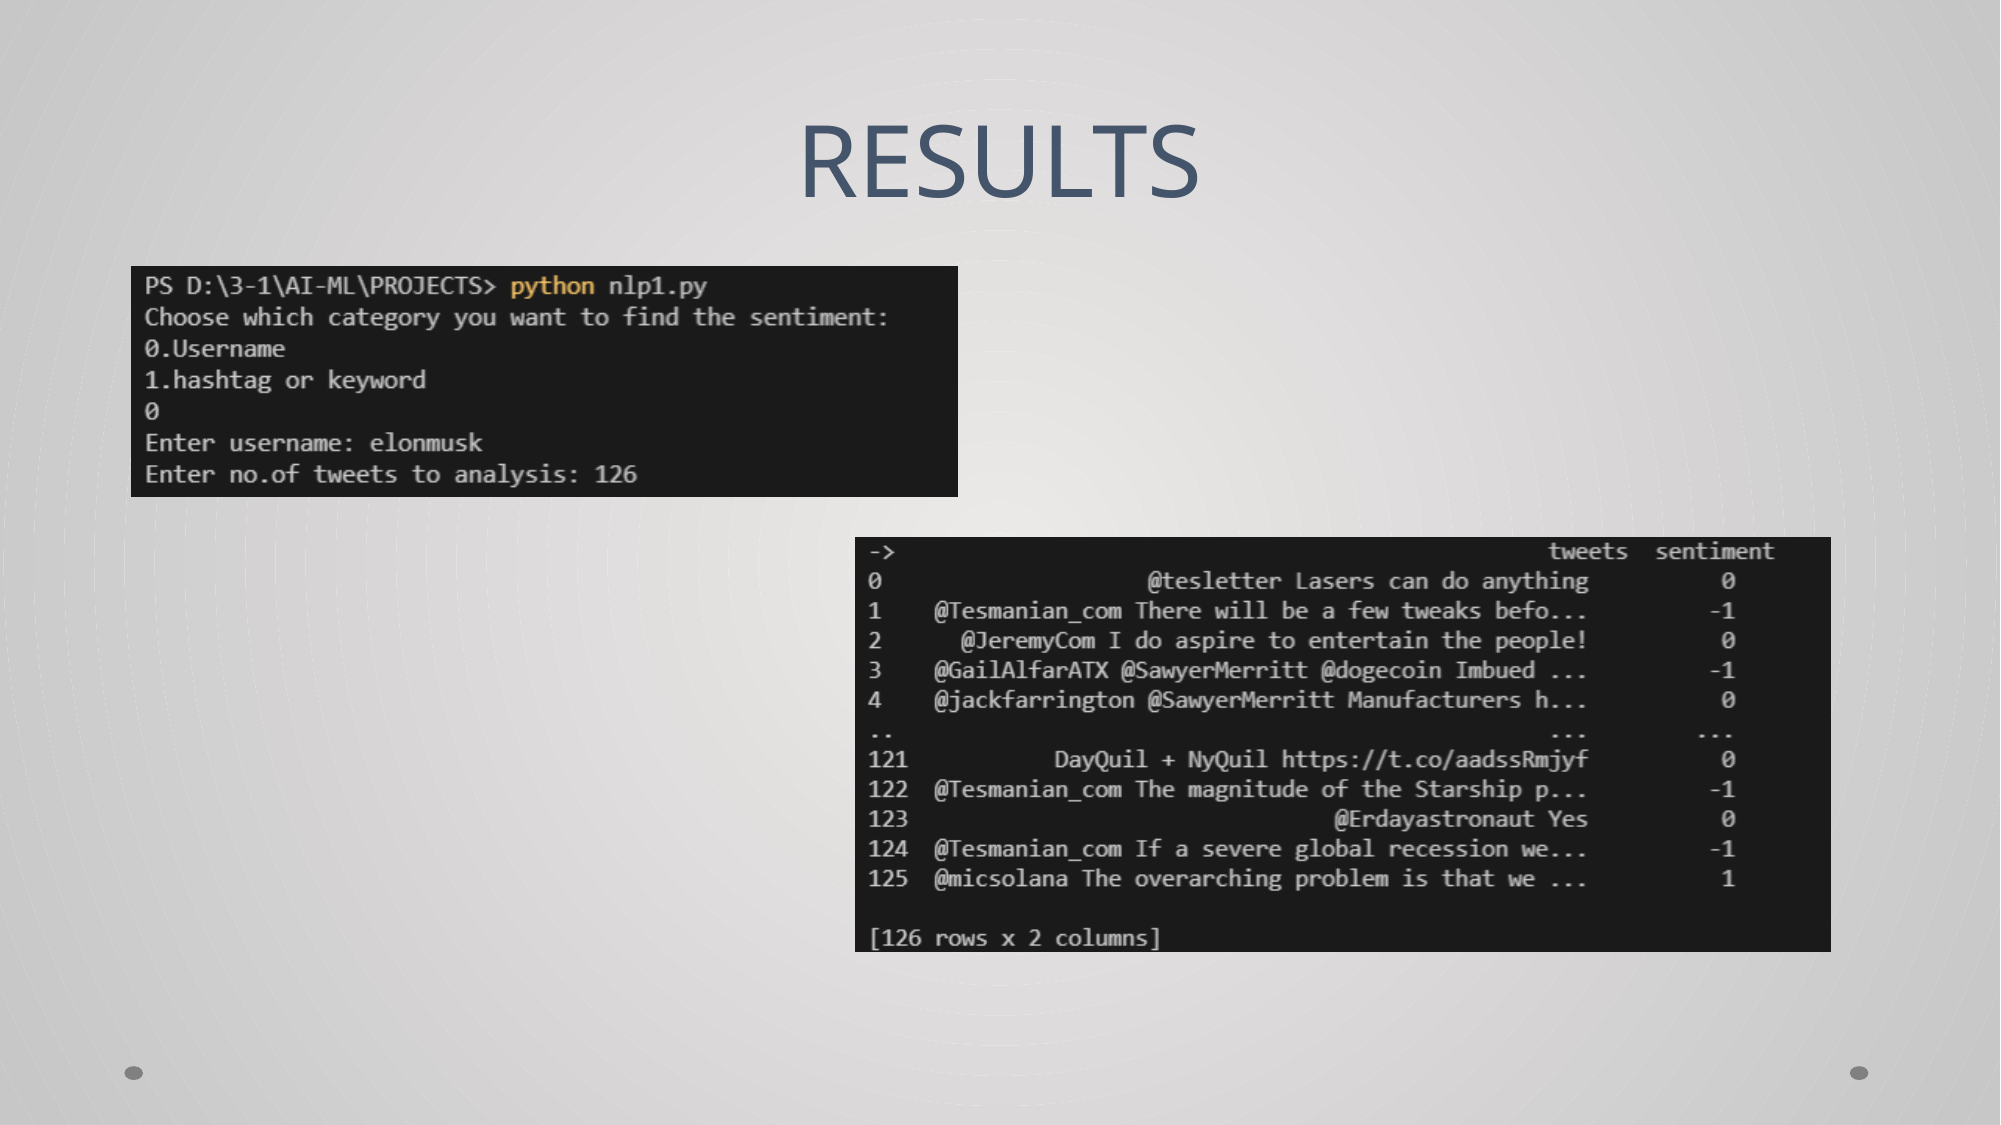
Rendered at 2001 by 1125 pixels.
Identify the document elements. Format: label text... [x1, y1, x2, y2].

title RESULTS [99, 0, 1900, 225]
picture [855, 537, 1831, 952]
picture [131, 266, 958, 497]
